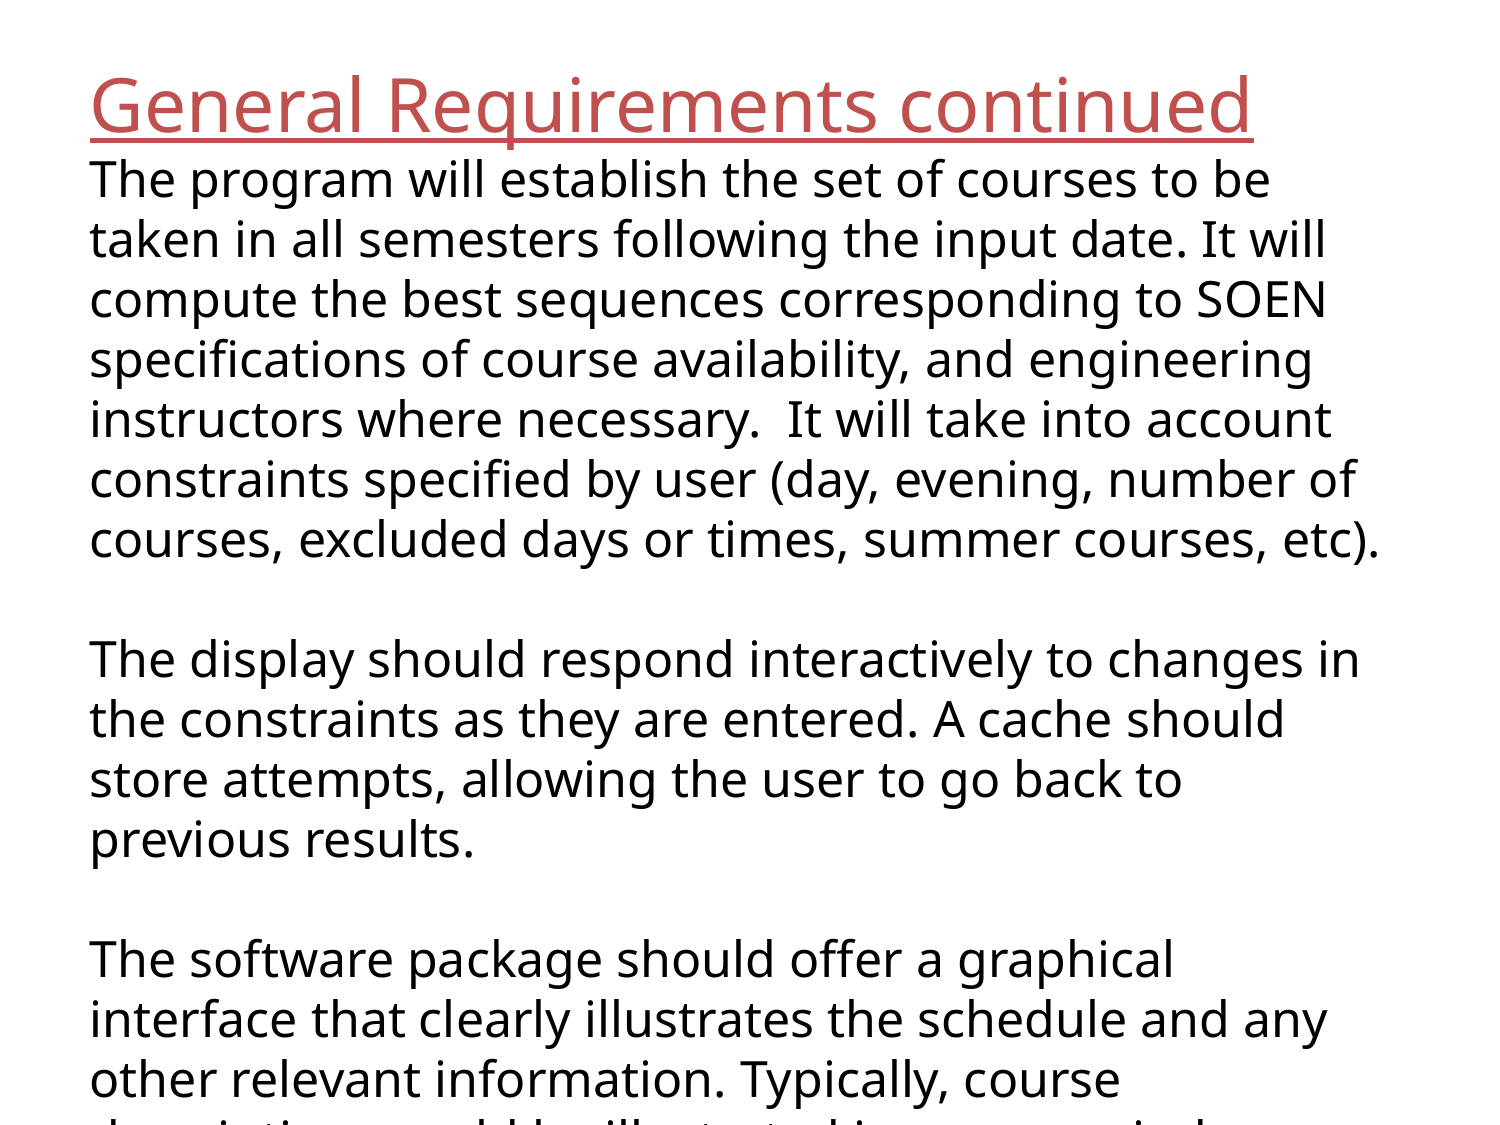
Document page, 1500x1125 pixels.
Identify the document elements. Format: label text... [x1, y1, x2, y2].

text_box General Requirements continued The program will establish the set of courses to be taken in all semesters following the input date. It will compute the best sequences corresponding to SOEN specifications of course availability, and engineering instructors where necessary. It will take into account constraints specified by user (day, evening, number of courses, excluded days or times, summer courses, etc). The display should respond interactively to changes in the constraints as they are entered. A cache should store attempts, allowing the user to go back to previous results. The software package should offer a graphical interface that clearly illustrates the schedule and any other relevant information. Typically, course descriptions could be illustrated in pop-up windows. SOEN 341 Term Project 29/73 [75, 49, 1400, 1125]
